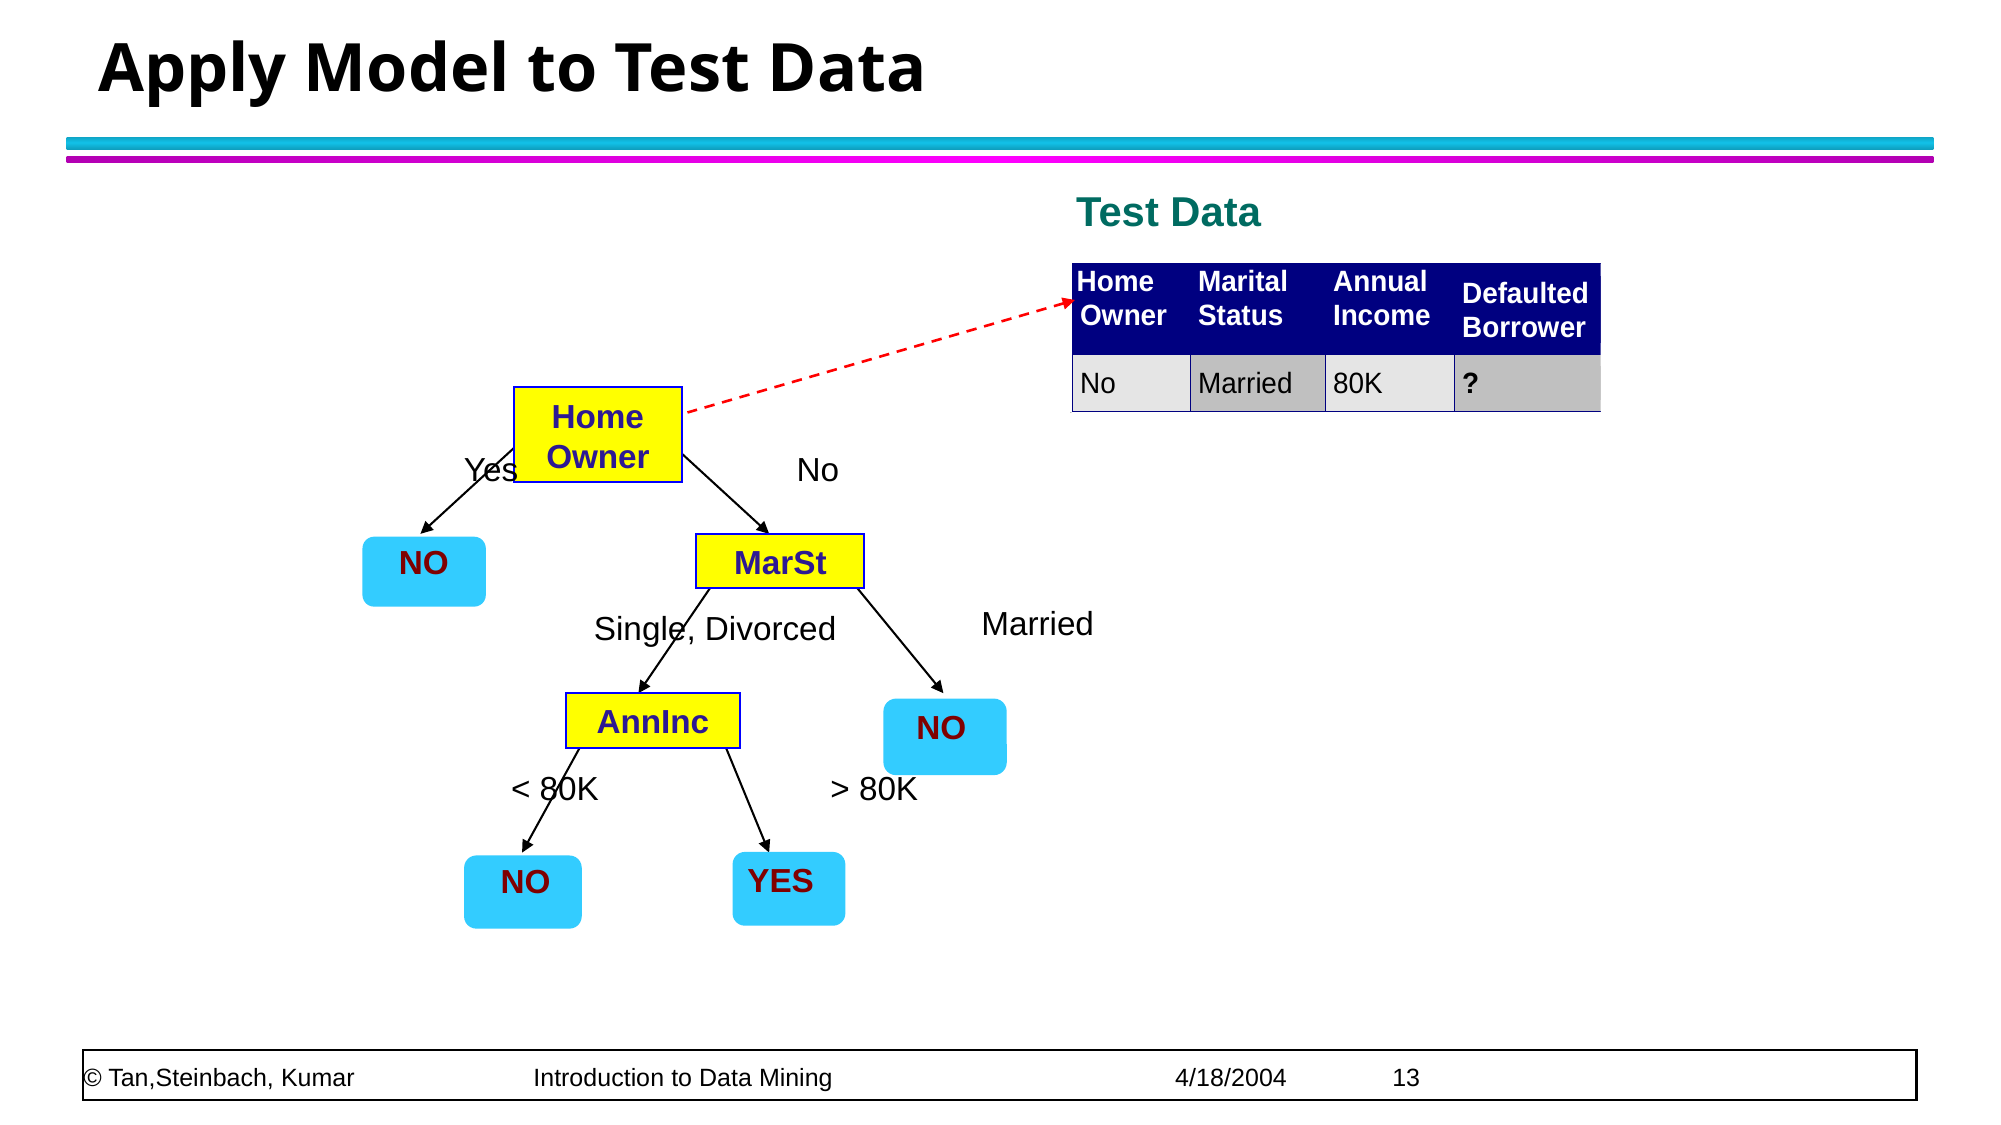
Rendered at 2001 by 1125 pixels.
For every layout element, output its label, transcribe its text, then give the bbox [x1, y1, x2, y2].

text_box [1062, 262, 1601, 445]
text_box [362, 387, 1063, 929]
text_box Test Data [1037, 187, 1300, 243]
title Apply Model to Test Data [83, 24, 1895, 113]
